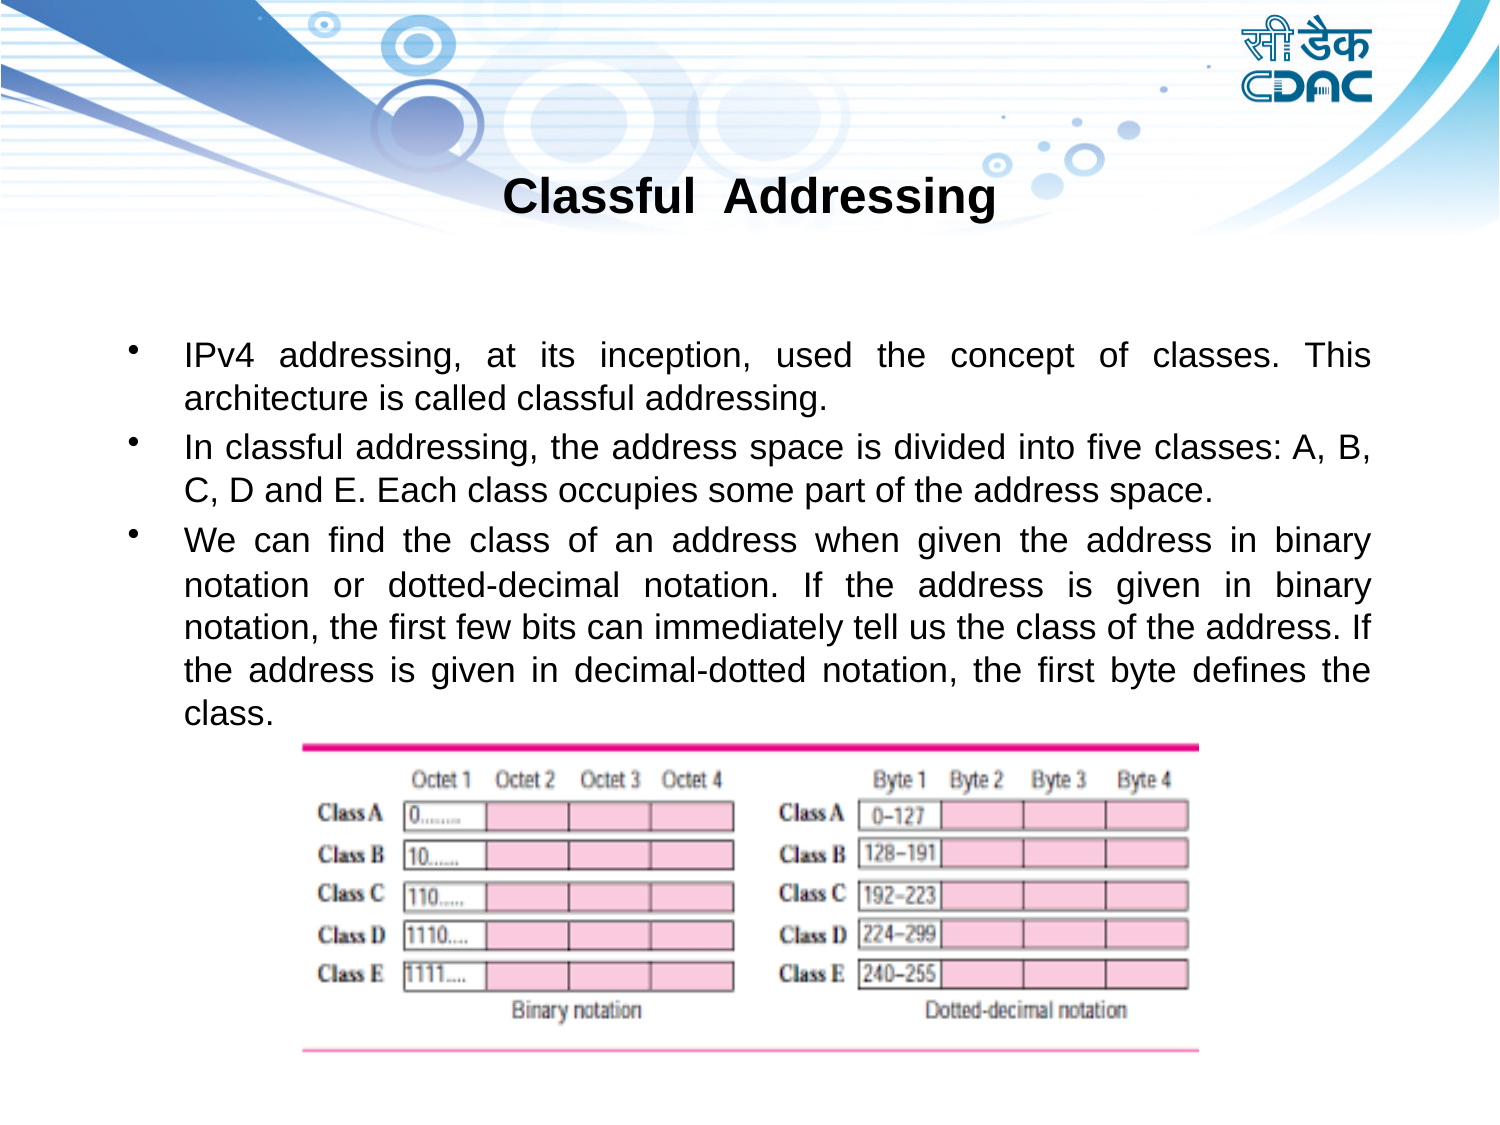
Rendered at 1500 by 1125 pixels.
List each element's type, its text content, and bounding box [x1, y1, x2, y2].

picture [1, 0, 1499, 335]
title Classful Addressing [112, 99, 1388, 288]
picture [301, 739, 1199, 1071]
list IPv4 addressing, at its inception, used the concept of classes. This architecture is called classful addressing. In classful addressing, the address space is divided into five classes: A, B, C, D and E. Each class occupies some part of the address space. We can find the class of an address when given the address in binary notation or dotted-decimal notation. If the address is given in binary notation, the first few bits can immediately tell us the class of the address. If the address is given in decimal-dotted notation, the first byte defines the class. [112, 324, 1388, 1000]
